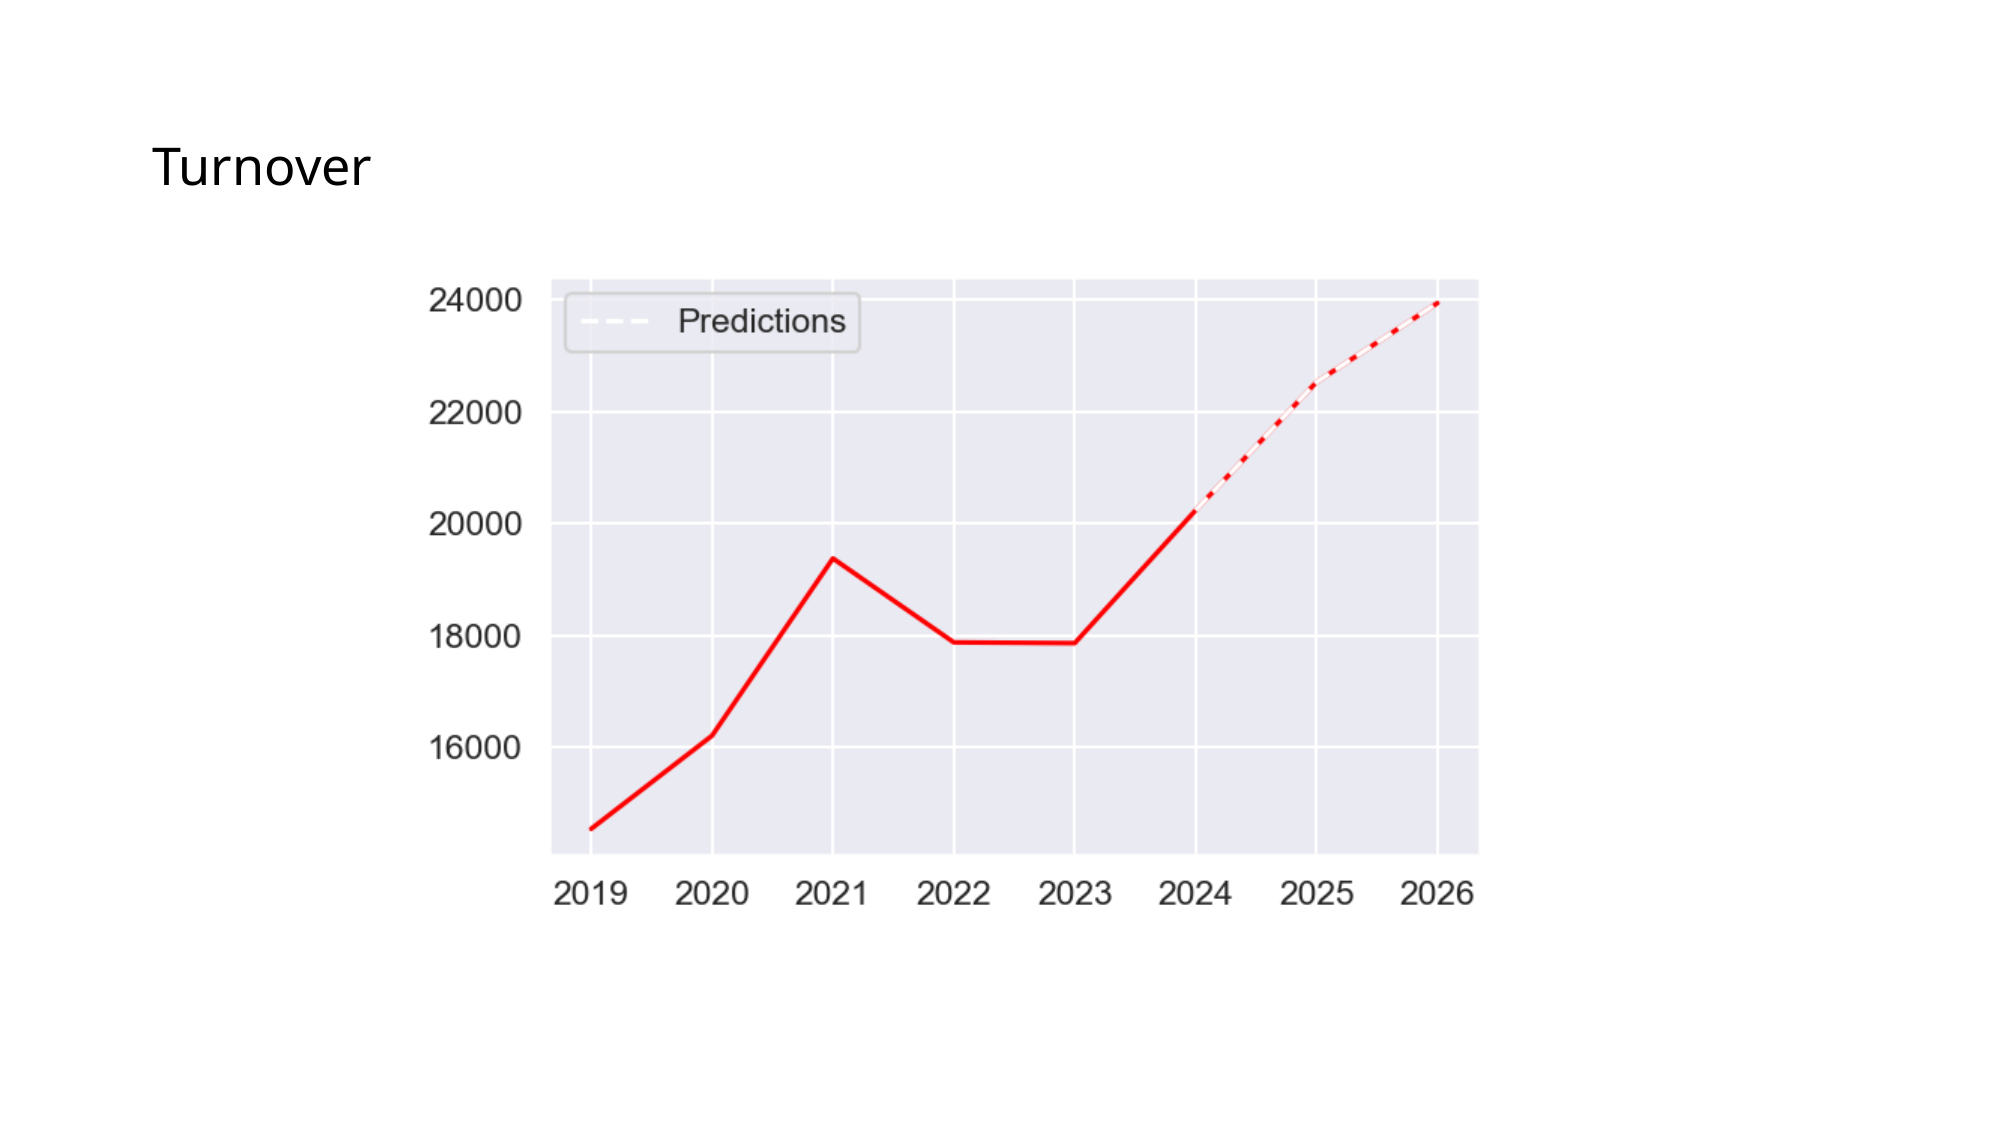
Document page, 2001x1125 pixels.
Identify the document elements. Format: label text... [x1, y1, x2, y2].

picture [399, 187, 1600, 938]
title Turnover [137, 59, 1863, 278]
